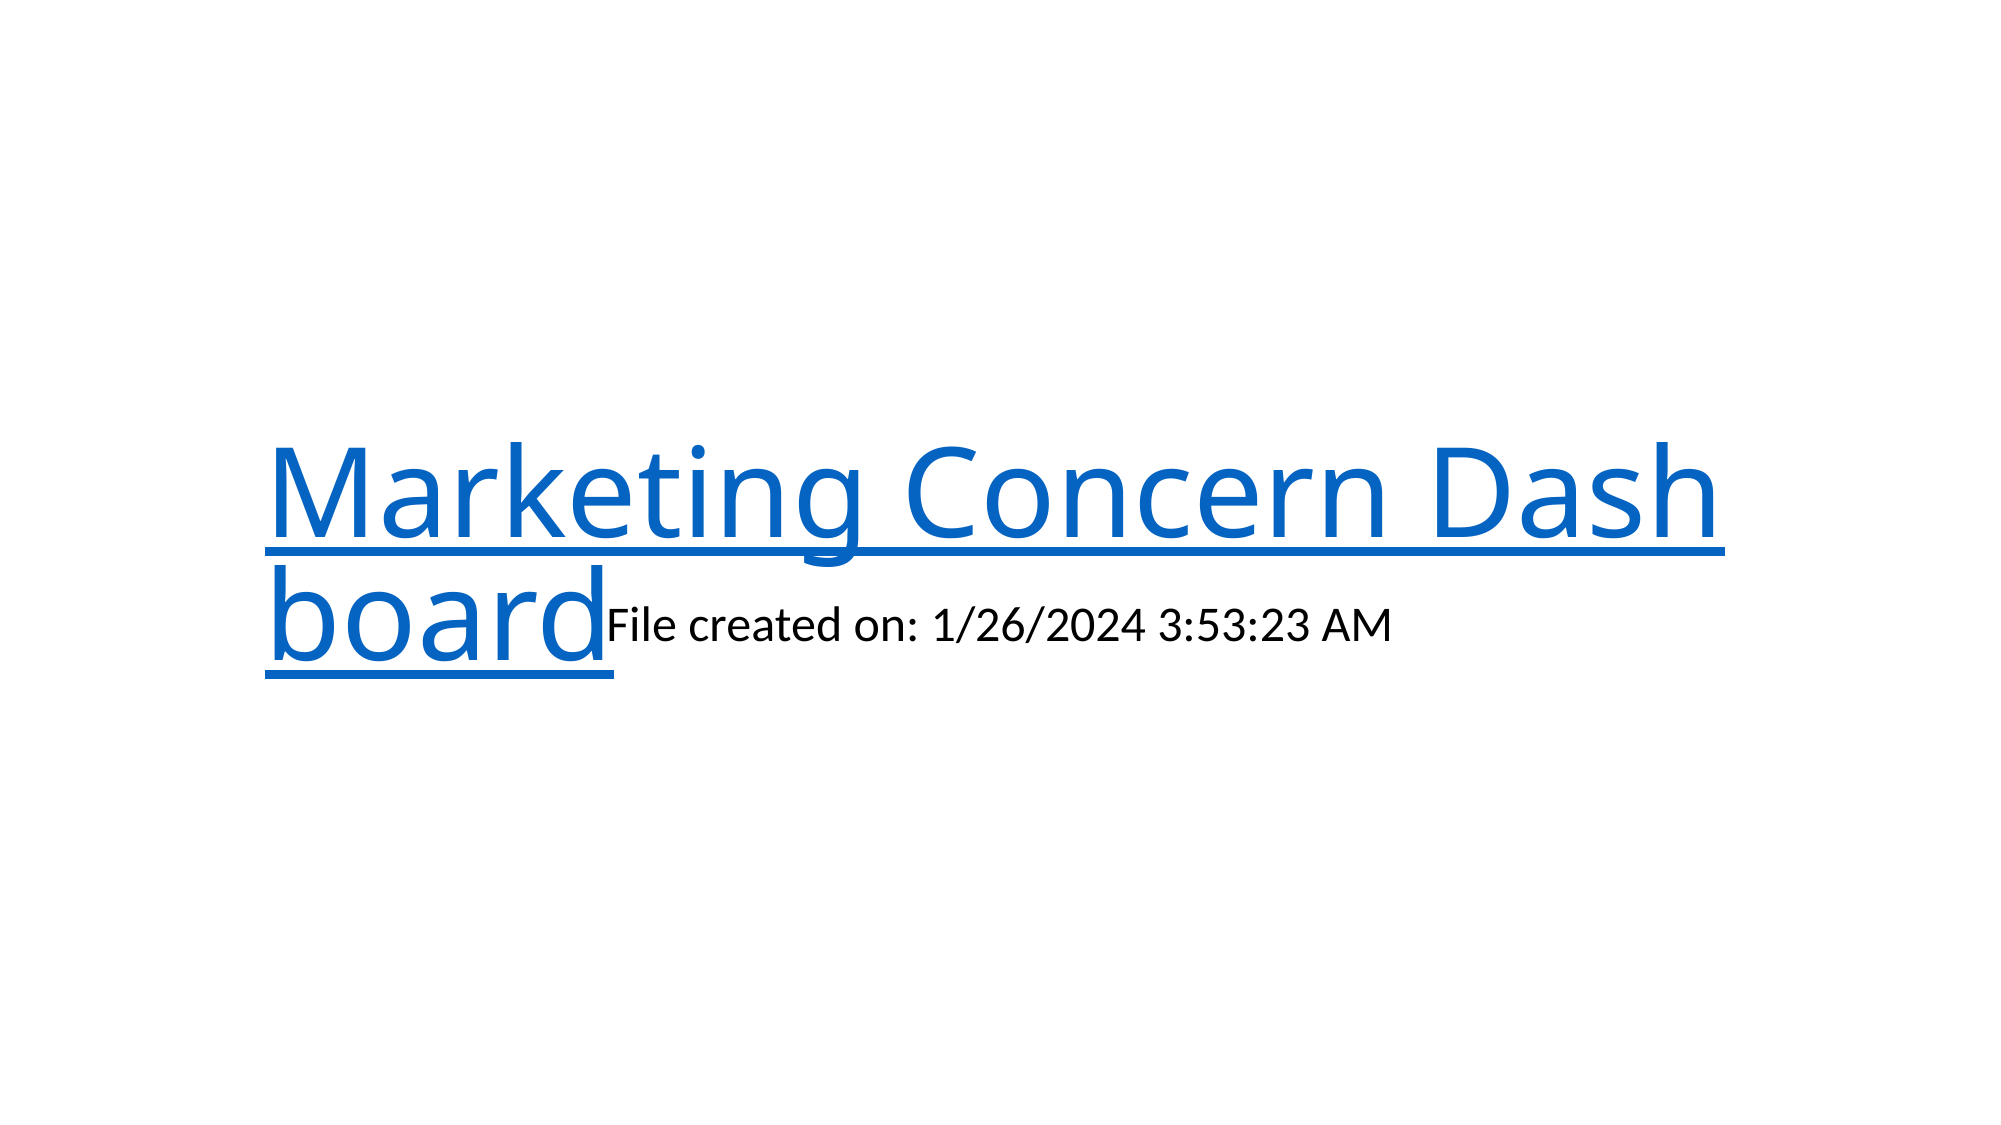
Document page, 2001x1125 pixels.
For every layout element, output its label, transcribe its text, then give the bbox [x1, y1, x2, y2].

title Marketing Concern Dashboard [249, 184, 1750, 576]
subtitle File created on: 1/26/2024 3:53:23 AM [249, 590, 1750, 863]
